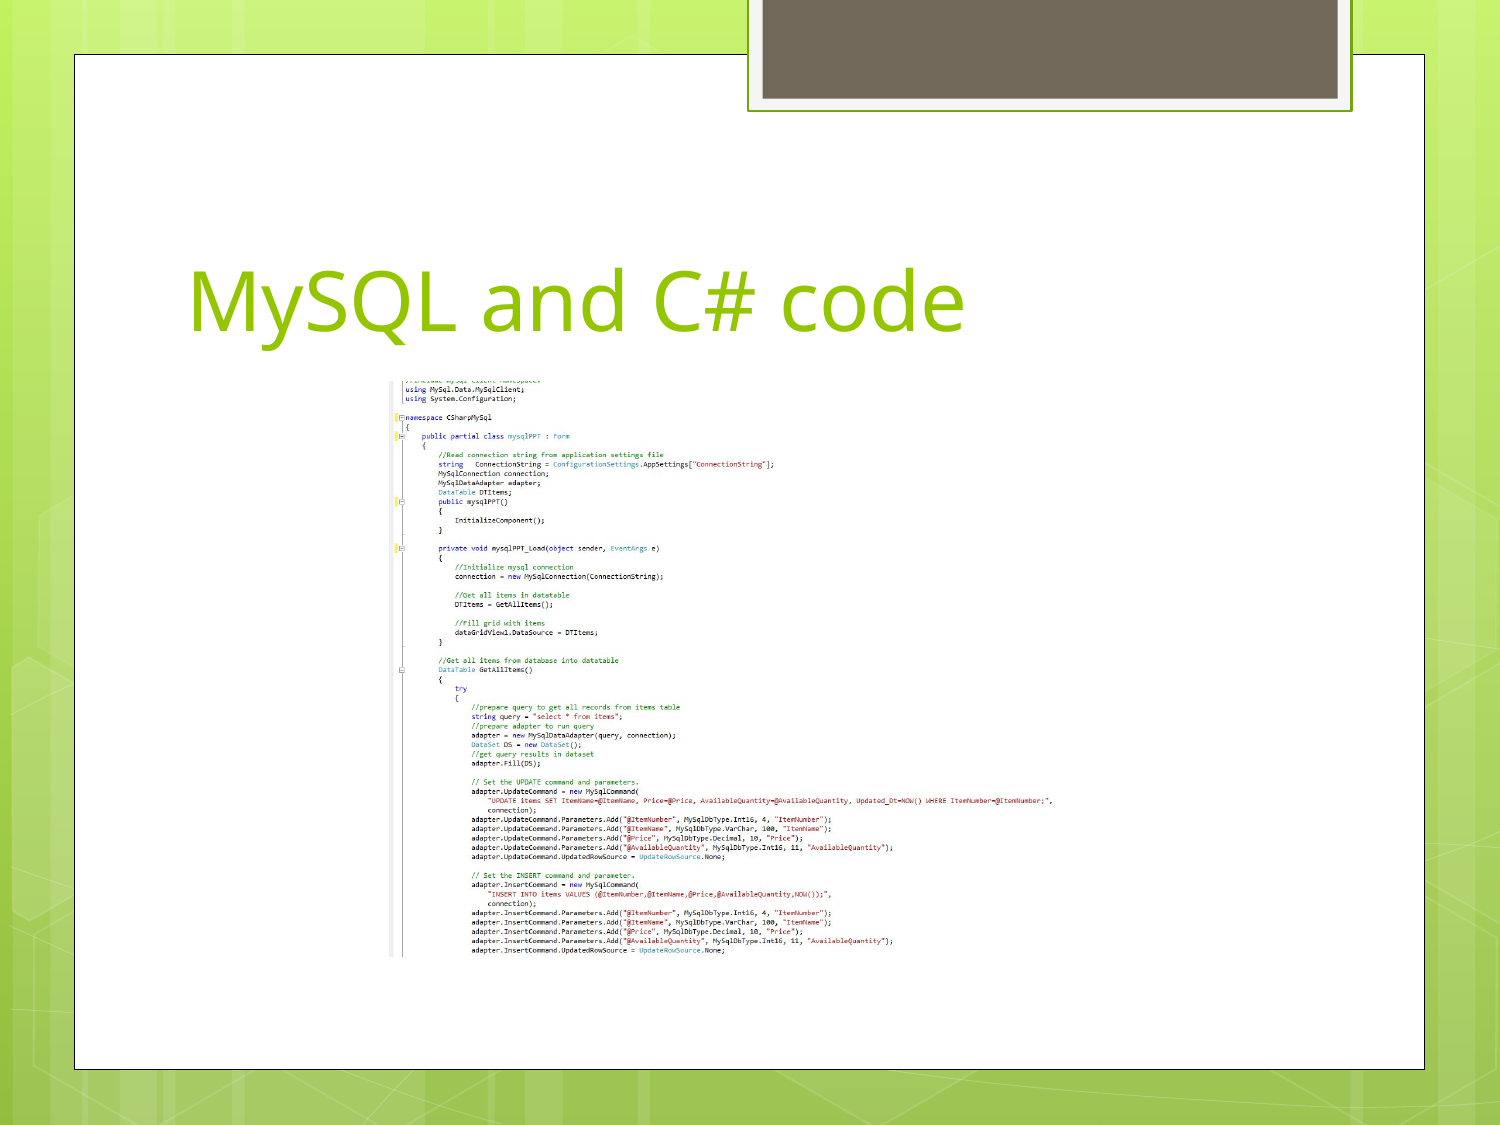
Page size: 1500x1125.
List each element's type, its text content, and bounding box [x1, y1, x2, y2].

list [170, 380, 1284, 958]
title MySQL and C# code [171, 168, 1324, 357]
